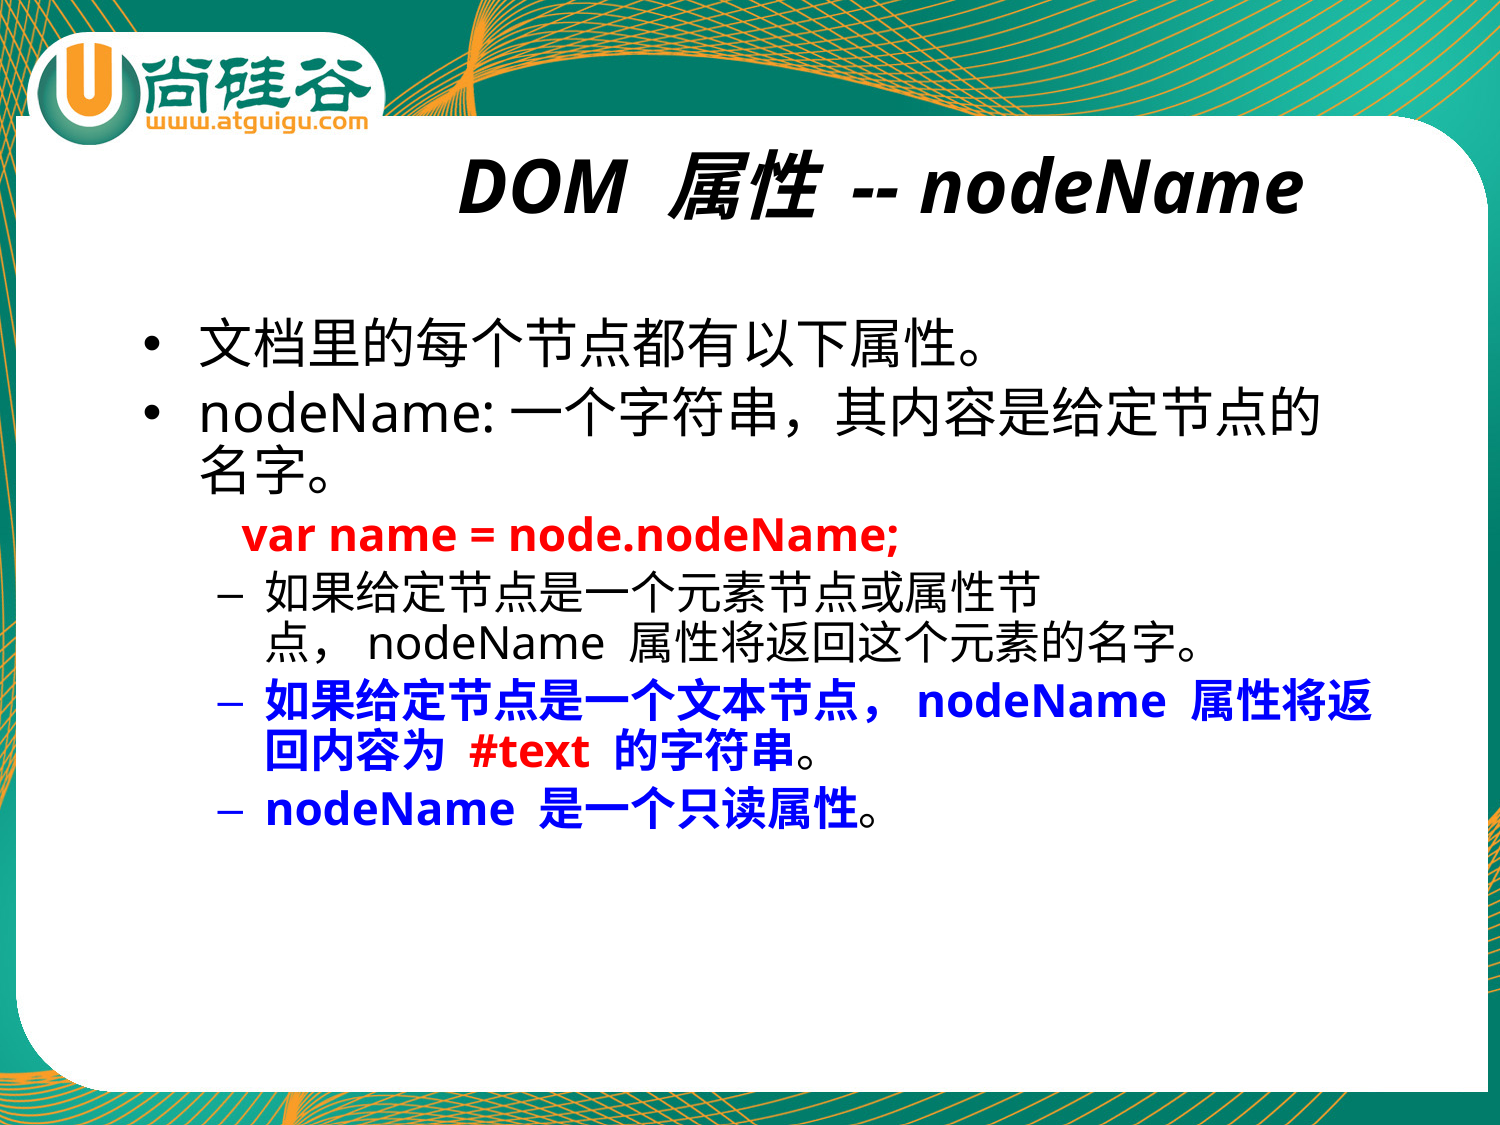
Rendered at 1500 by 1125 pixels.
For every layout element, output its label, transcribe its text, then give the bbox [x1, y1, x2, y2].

title DOM 属性 -- nodeName [206, 113, 1500, 255]
picture [0, 0, 1500, 1125]
list 文档里的每个节点都有以下属性。 nodeName:一个字符串，其内容是给定节点的名字。 var name = node.nodeName; 如果给定节点是一个元素节点或属性节点，nodeName 属性将返回这个元素的名字。 如果给定节点是一个文本节点，nodeName 属性将返回内容为 #text 的字符串。 nodeName 是一个只读属性。 [127, 308, 1391, 982]
